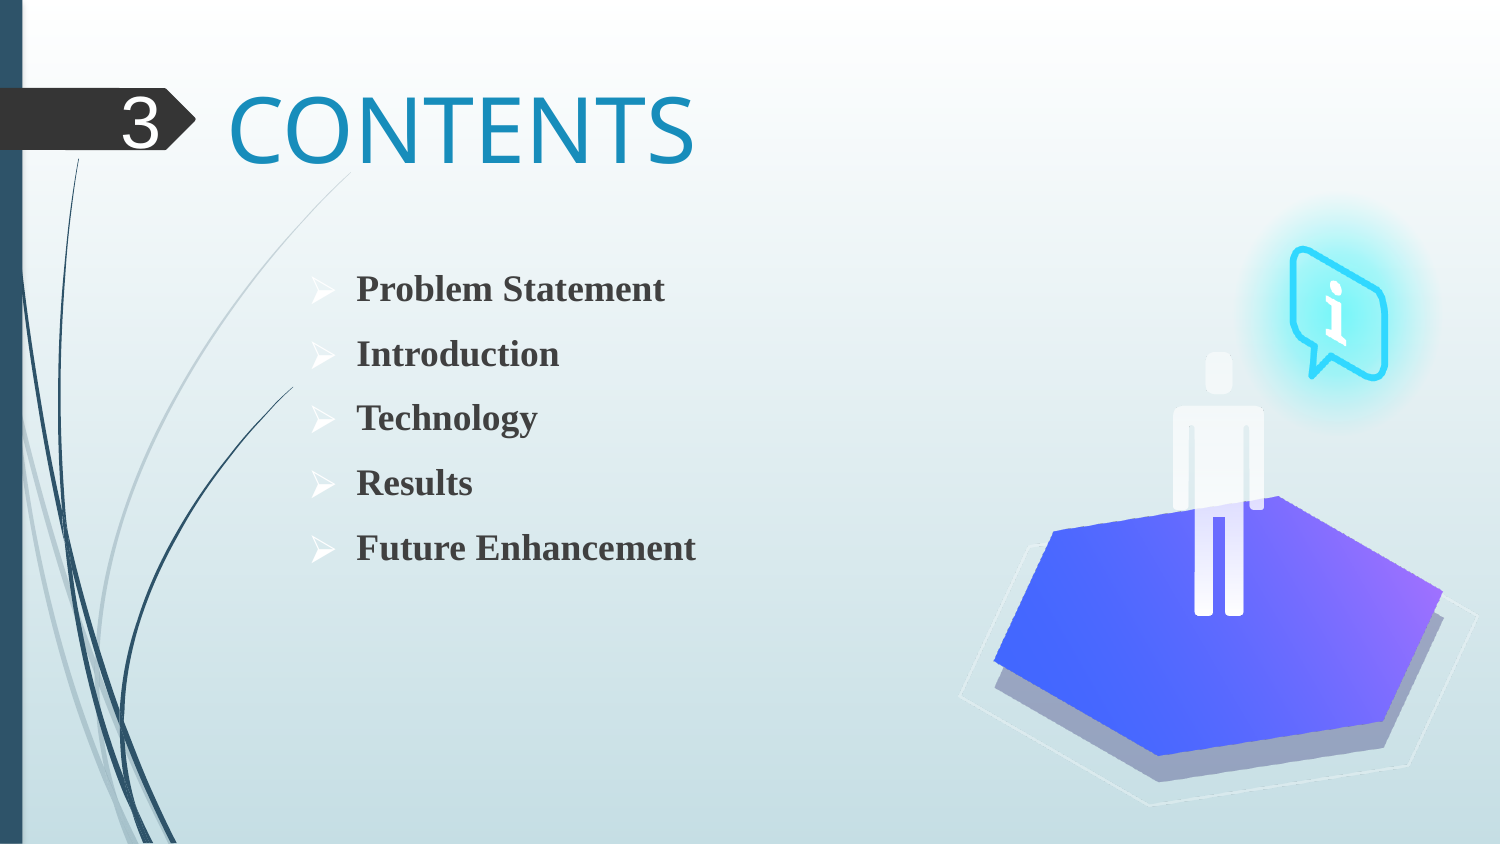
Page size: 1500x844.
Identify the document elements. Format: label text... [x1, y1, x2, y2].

subtitle Problem Statement Introduction Technology Results Future Enhancement [309, 199, 903, 658]
title CONTENTS [226, 29, 1021, 183]
slide_number 3 [65, 96, 162, 142]
picture [958, 190, 1480, 807]
